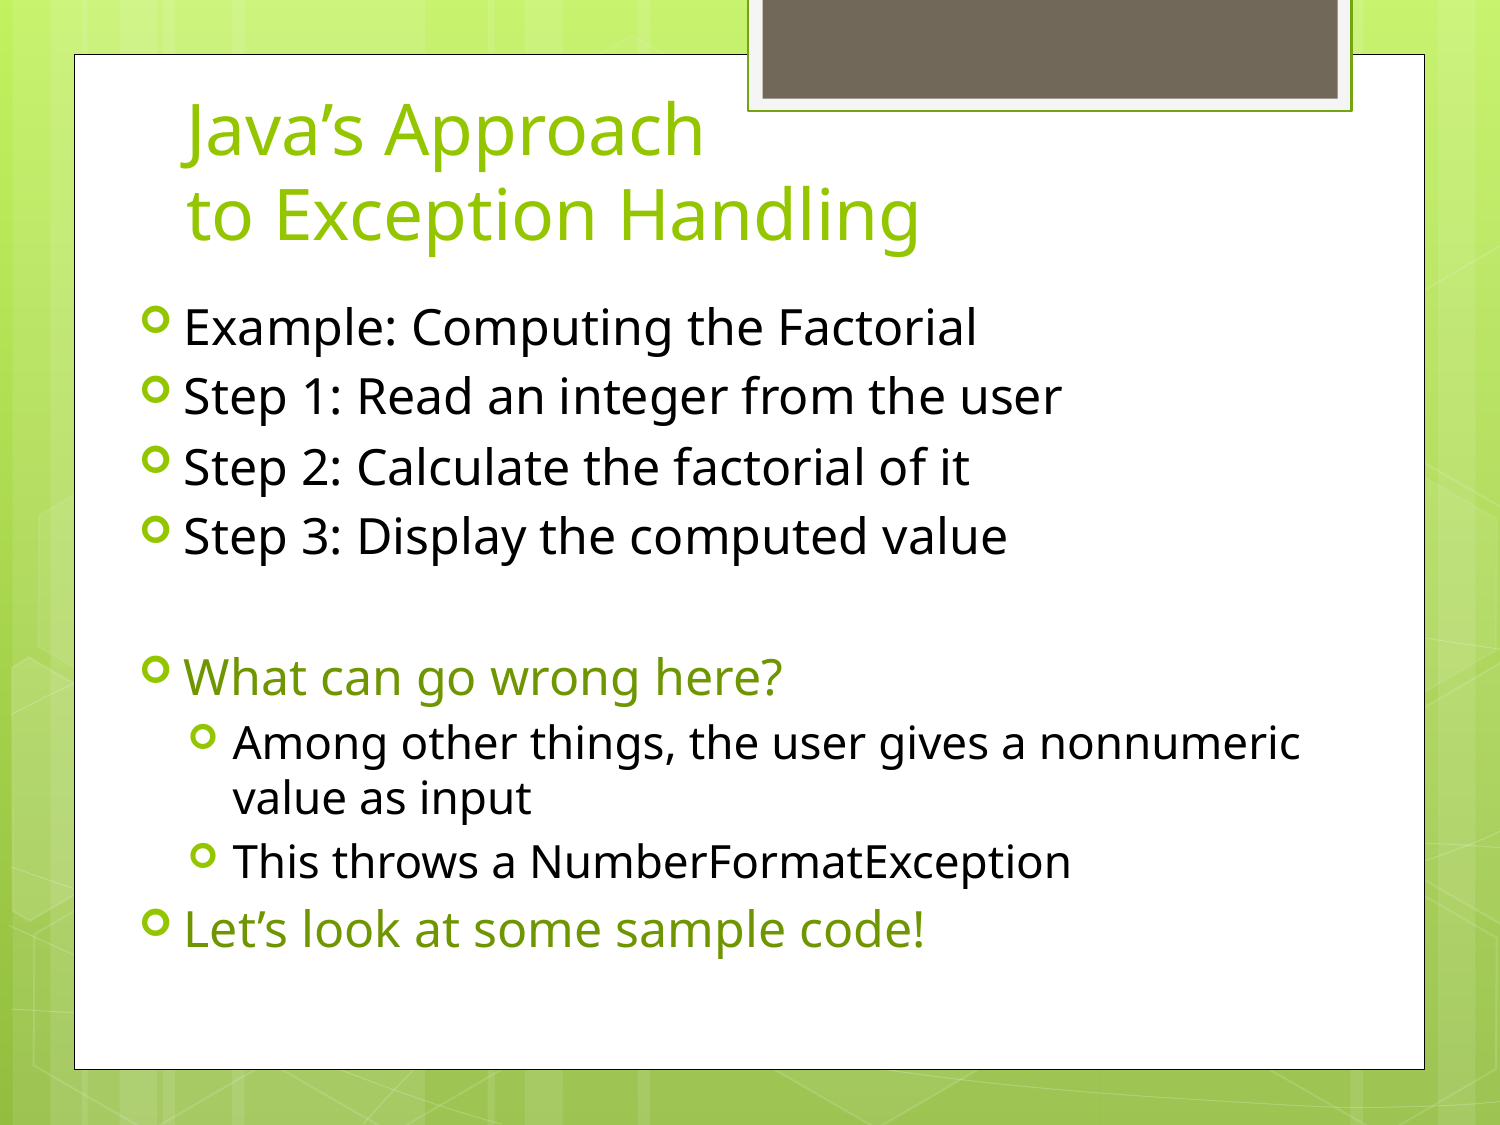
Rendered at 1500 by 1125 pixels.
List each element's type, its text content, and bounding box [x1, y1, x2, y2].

list Example: Computing the Factorial Step 1: Read an integer from the user Step 2: Calculate the factorial of it Step 3: Display the computed value What can go wrong here? Among other things, the user gives a nonnumeric value as input This throws a NumberFormatException Let’s look at some sample code! [112, 287, 1388, 1063]
title Java’s Approach to Exception Handling [171, 75, 1324, 263]
